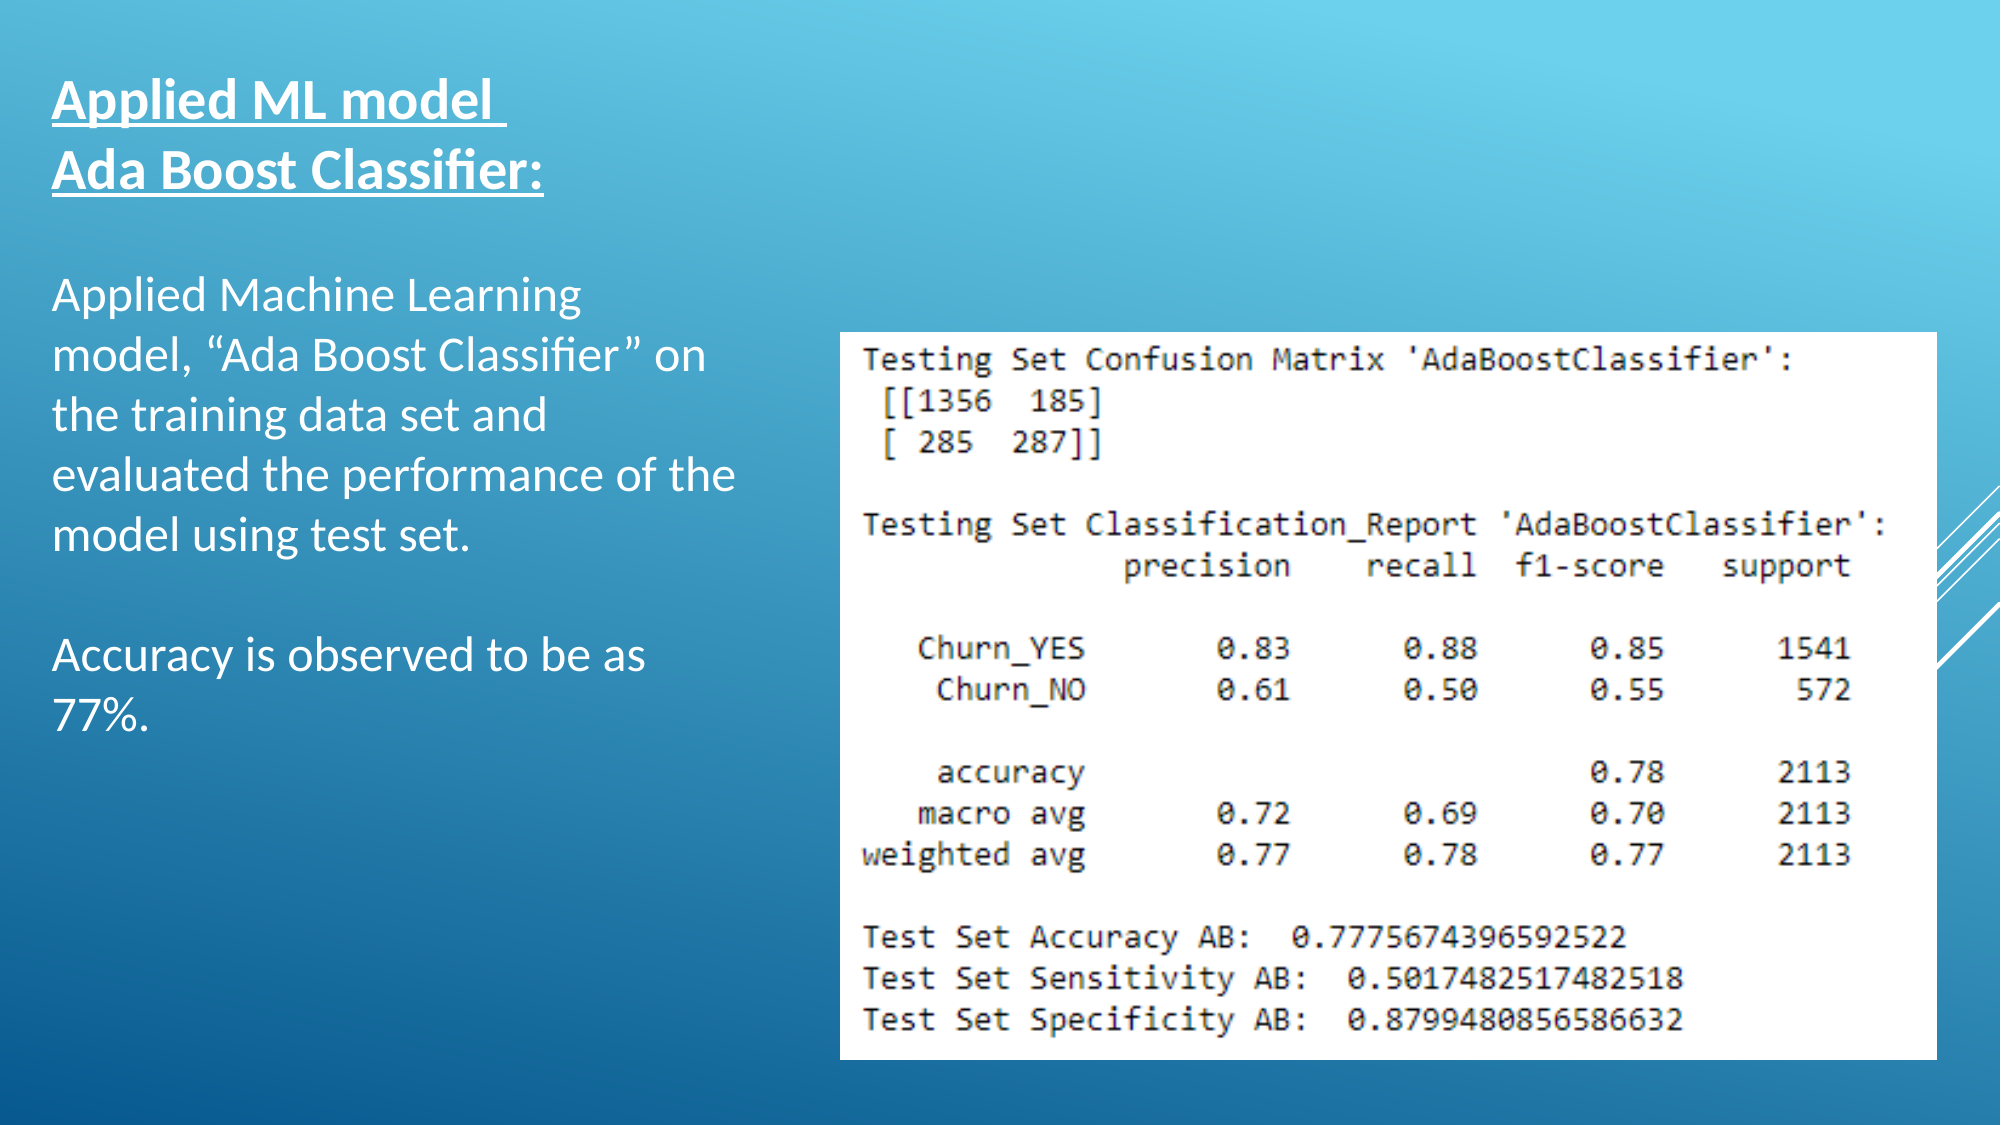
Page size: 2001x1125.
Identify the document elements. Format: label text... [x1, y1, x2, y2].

picture [840, 332, 1938, 1061]
text_box Applied ML model Ada Boost Classifier: Applied Machine Learning model, “Ada Boost Classifier” on the training data set and evaluated the performance of the model using test set. Accuracy is observed to be as 77%. [36, 53, 757, 749]
